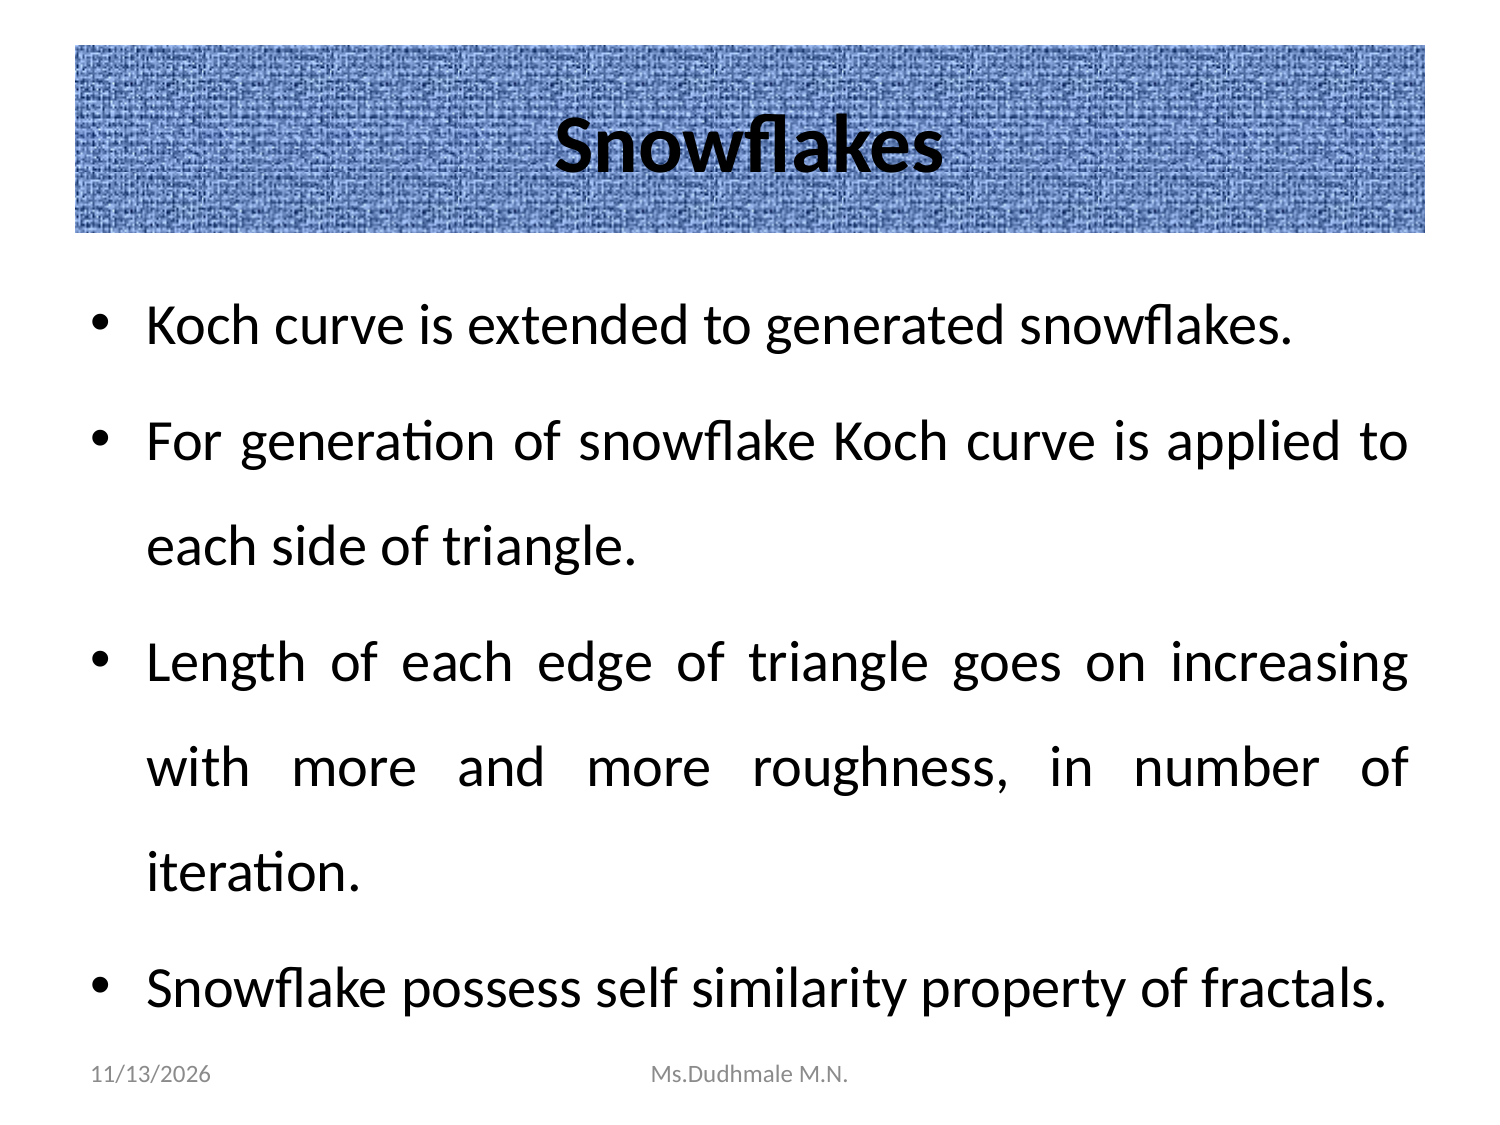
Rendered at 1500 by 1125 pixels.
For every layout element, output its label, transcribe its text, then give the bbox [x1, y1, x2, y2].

list Koch curve is extended to generated snowflakes. For generation of snowflake Koch curve is applied to each side of triangle. Length of each edge of triangle goes on increasing with more and more roughness, in number of iteration. Snowflake possess self similarity property of fractals. [75, 243, 1425, 1043]
title Snowflakes [75, 45, 1425, 233]
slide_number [75, 1042, 425, 1103]
footer Ms.Dudhmale M.N. [512, 1042, 988, 1103]
